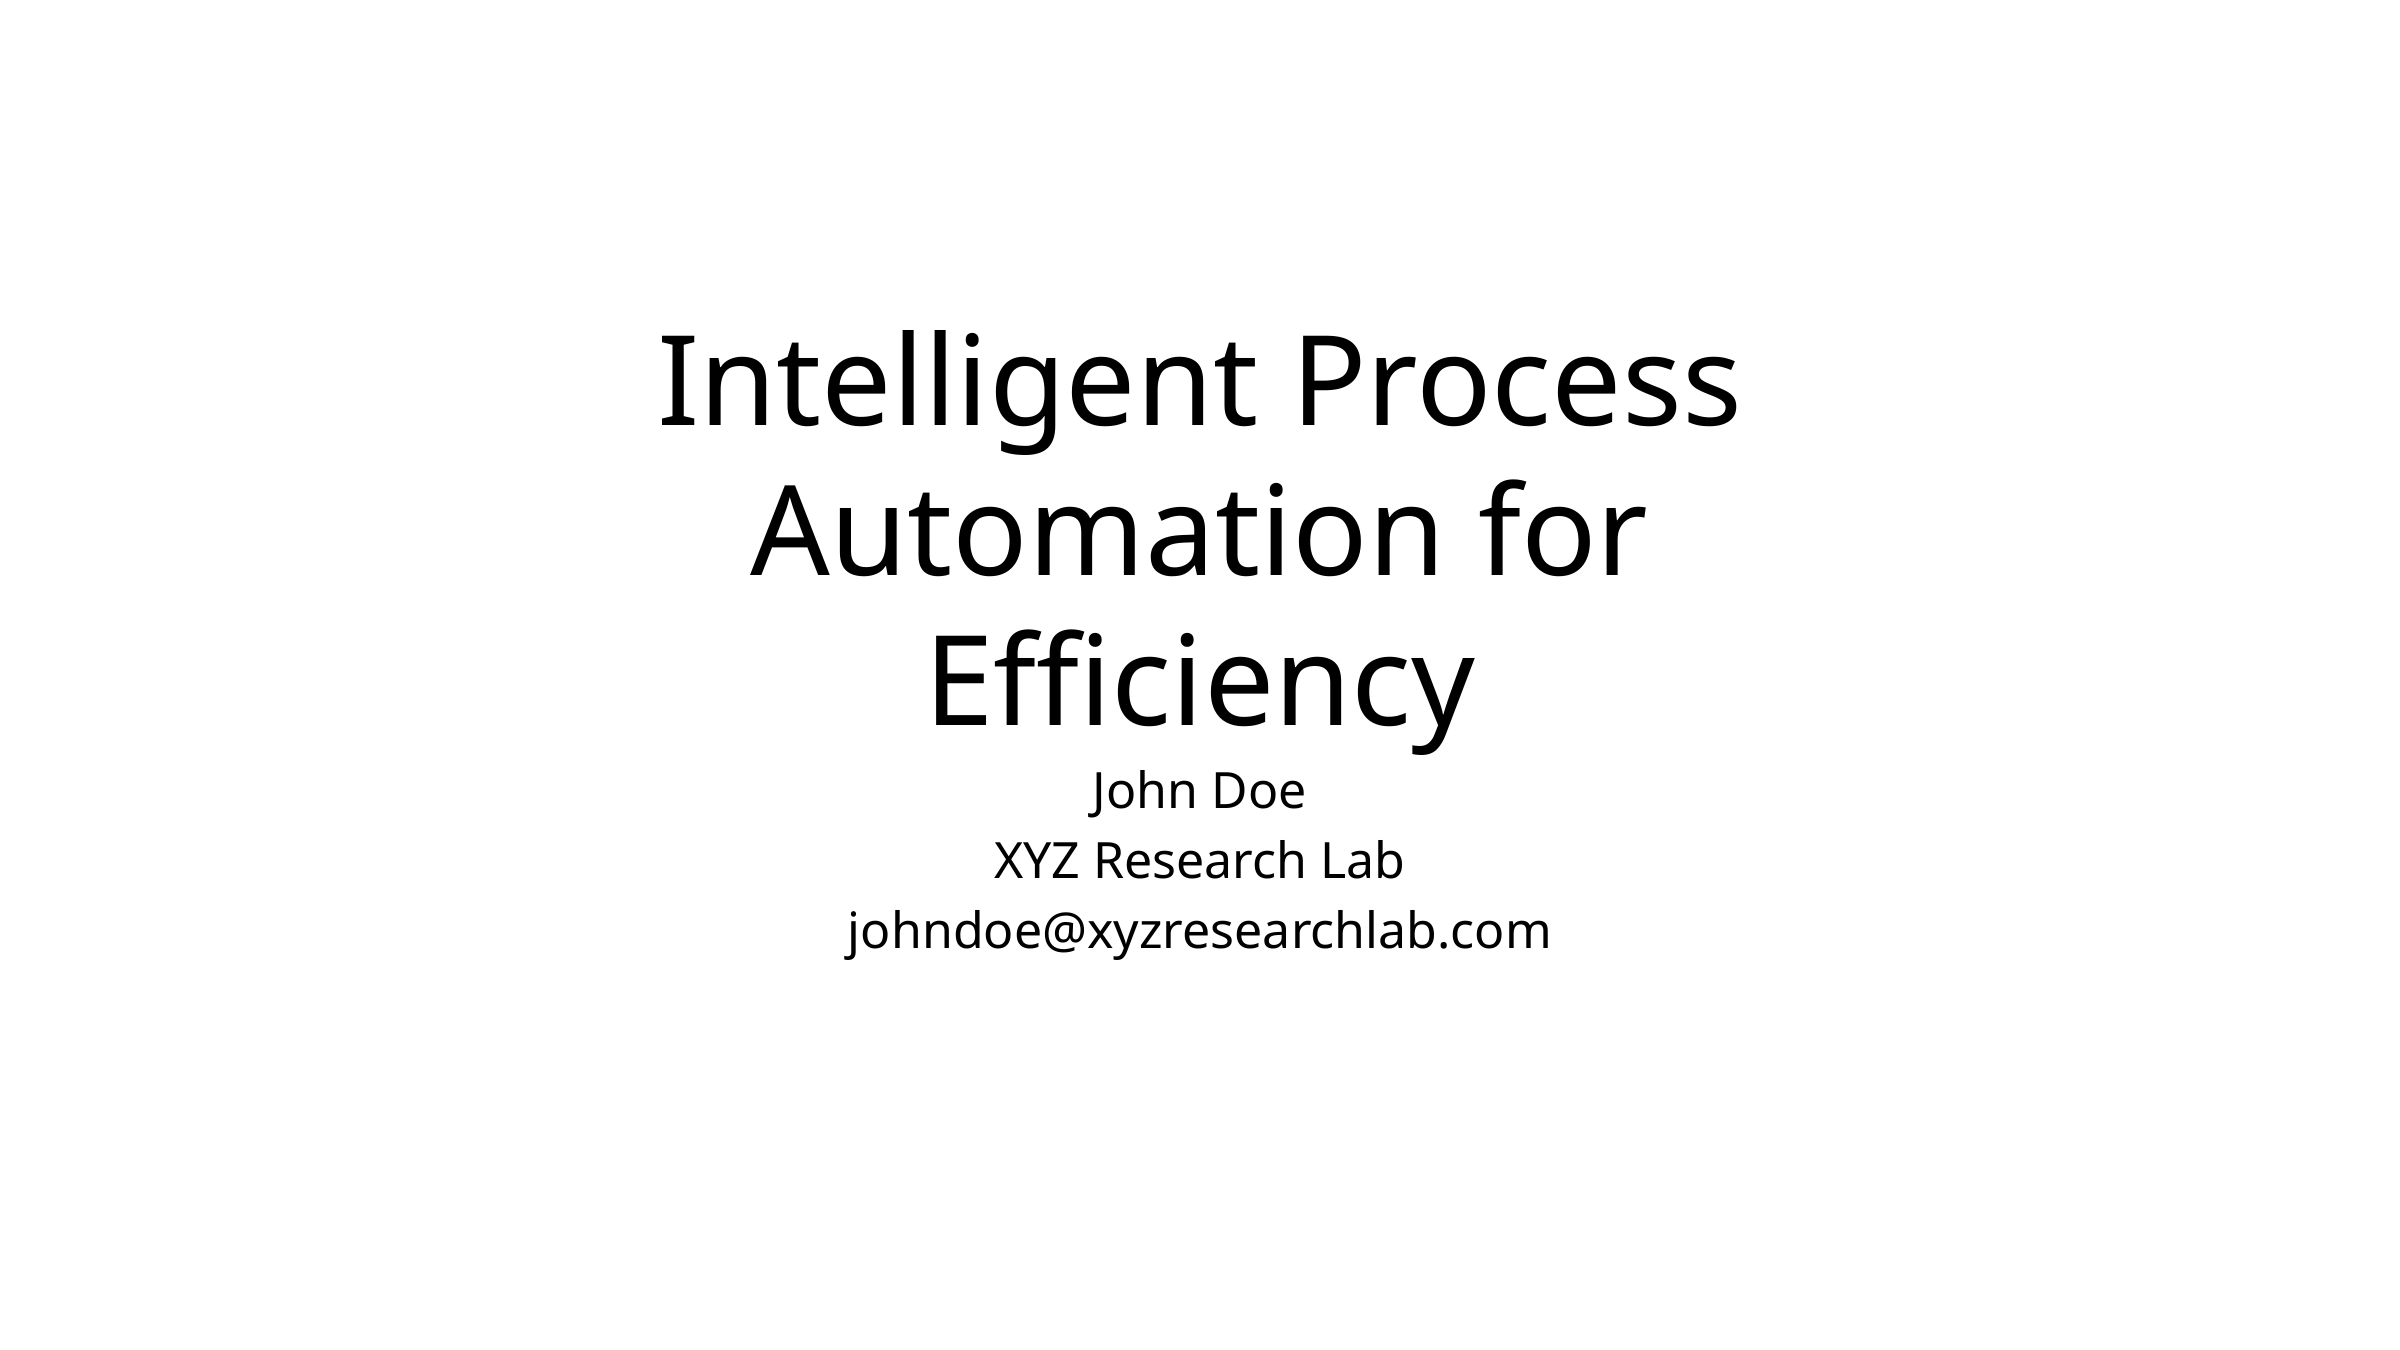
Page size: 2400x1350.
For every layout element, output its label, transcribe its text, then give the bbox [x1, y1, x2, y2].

subtitle John Doe XYZ Research Lab johndoe@xyzresearchlab.com [450, 750, 1950, 1023]
title Intelligent Process Automation for Efficiency [450, 329, 1950, 721]
